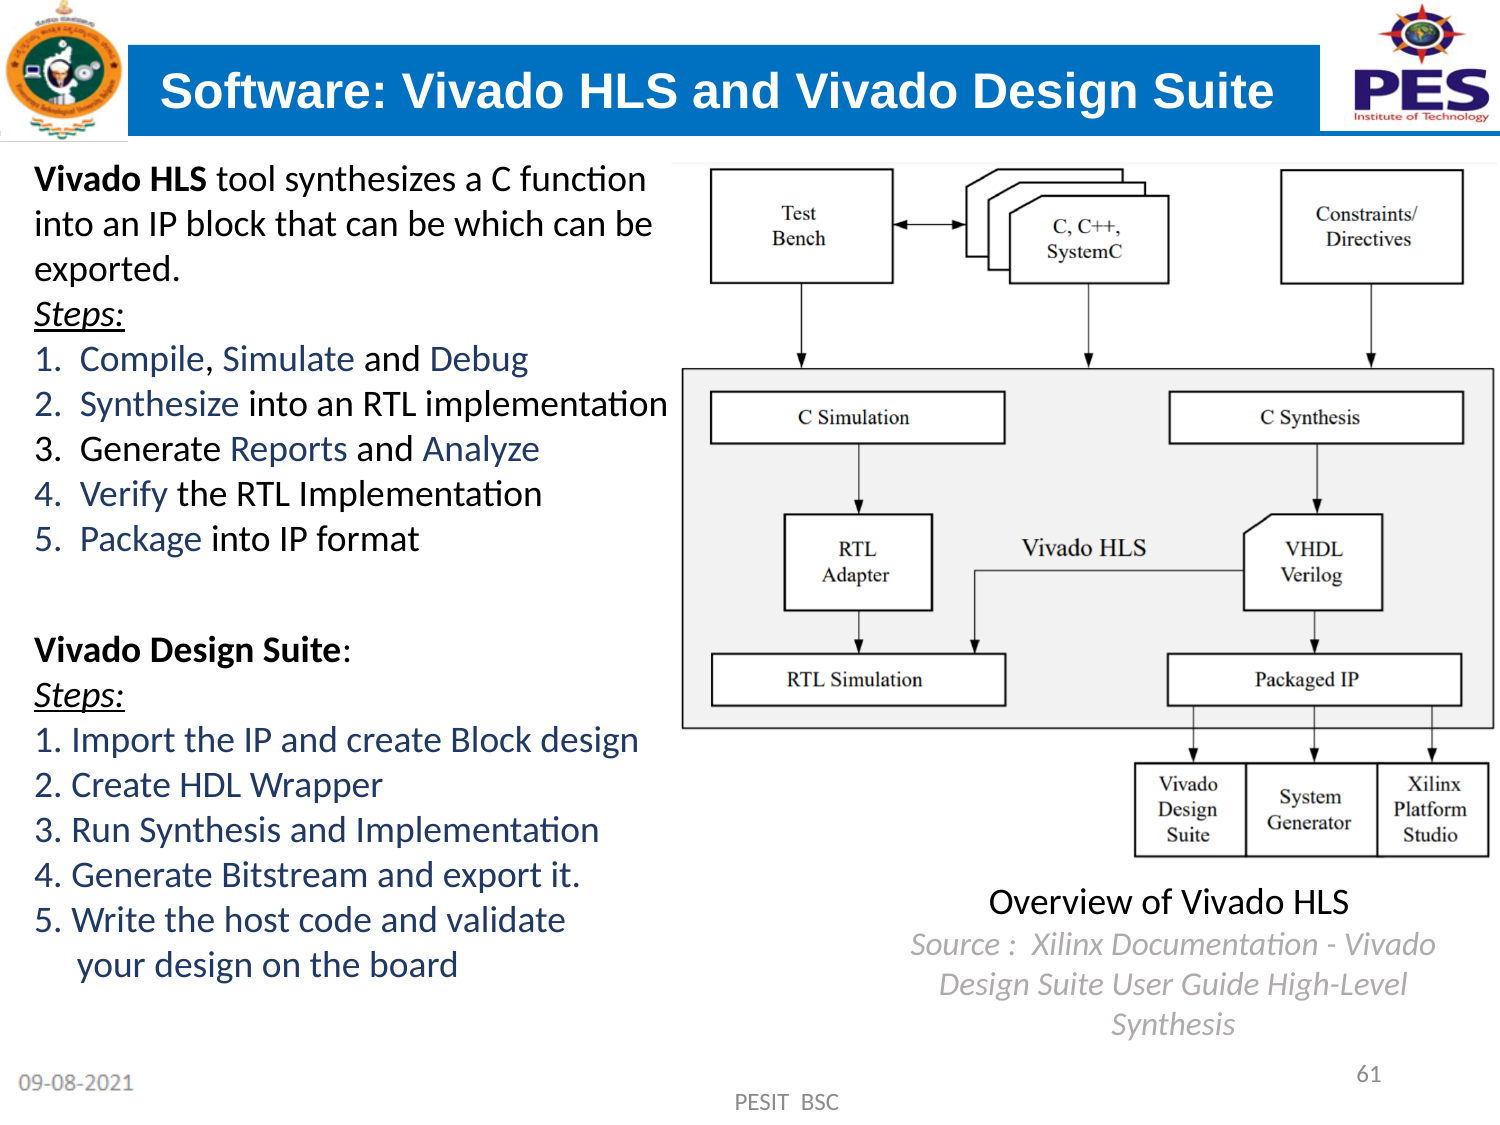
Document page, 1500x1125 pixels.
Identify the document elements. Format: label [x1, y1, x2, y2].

picture [1344, 0, 1500, 126]
picture [670, 162, 1500, 861]
text_box [870, 869, 1478, 1050]
text_box [19, 146, 1481, 567]
slide_number [1059, 1050, 1397, 1103]
picture [0, 0, 128, 143]
text_box [449, 1070, 1125, 1125]
picture [3, 1051, 454, 1113]
text_box [128, 44, 1321, 131]
text_box [19, 617, 659, 1038]
